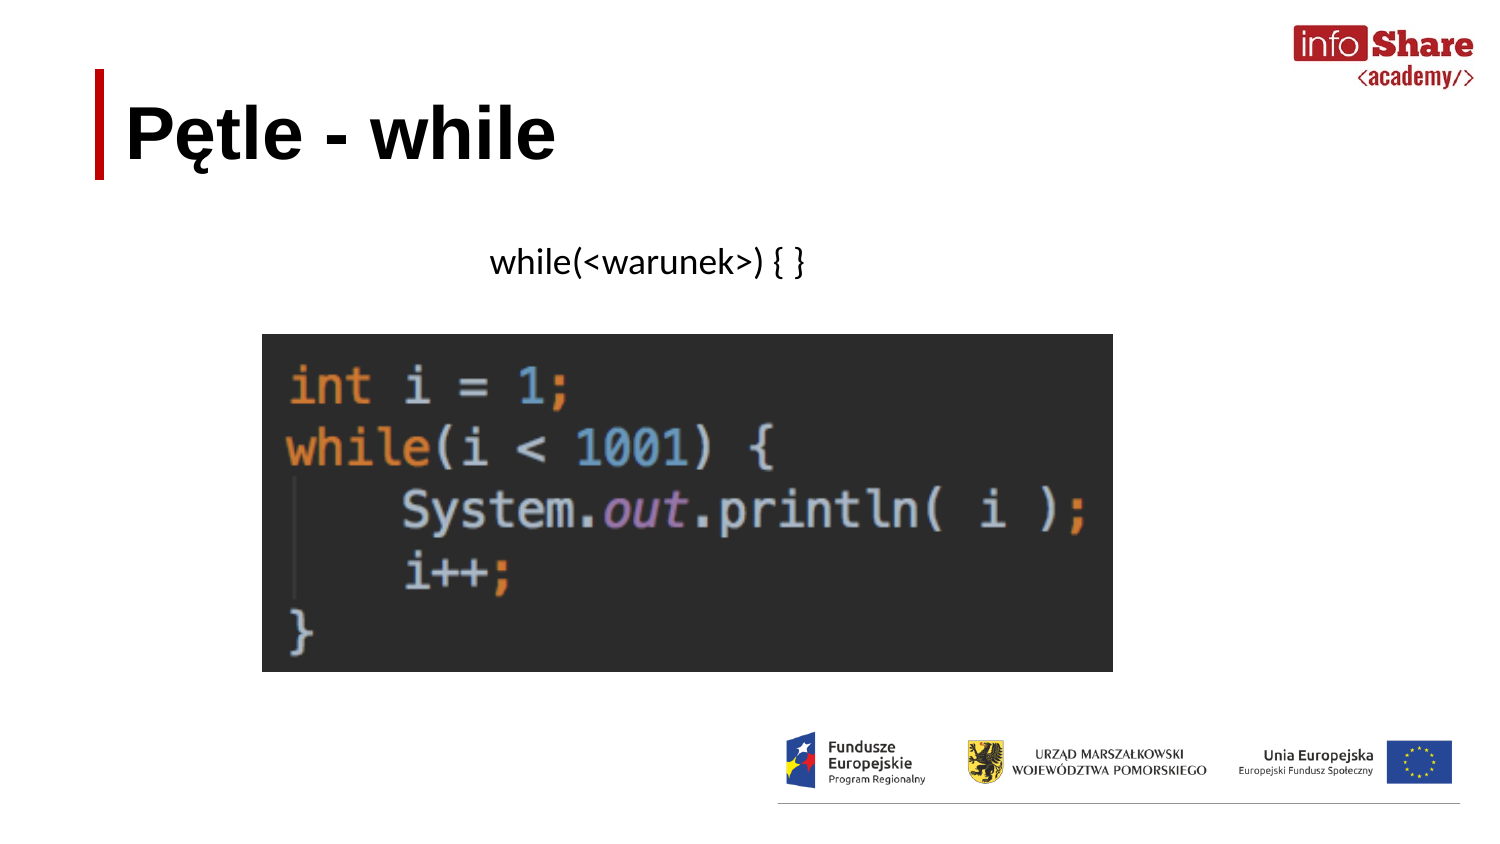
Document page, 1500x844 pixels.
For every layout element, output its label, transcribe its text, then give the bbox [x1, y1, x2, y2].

picture [1291, 24, 1475, 84]
picture [262, 334, 1113, 672]
text_box while(<warunek>) { } [437, 221, 1500, 619]
text_box [777, 731, 1461, 805]
text_box Pętle - while [125, 84, 1500, 176]
